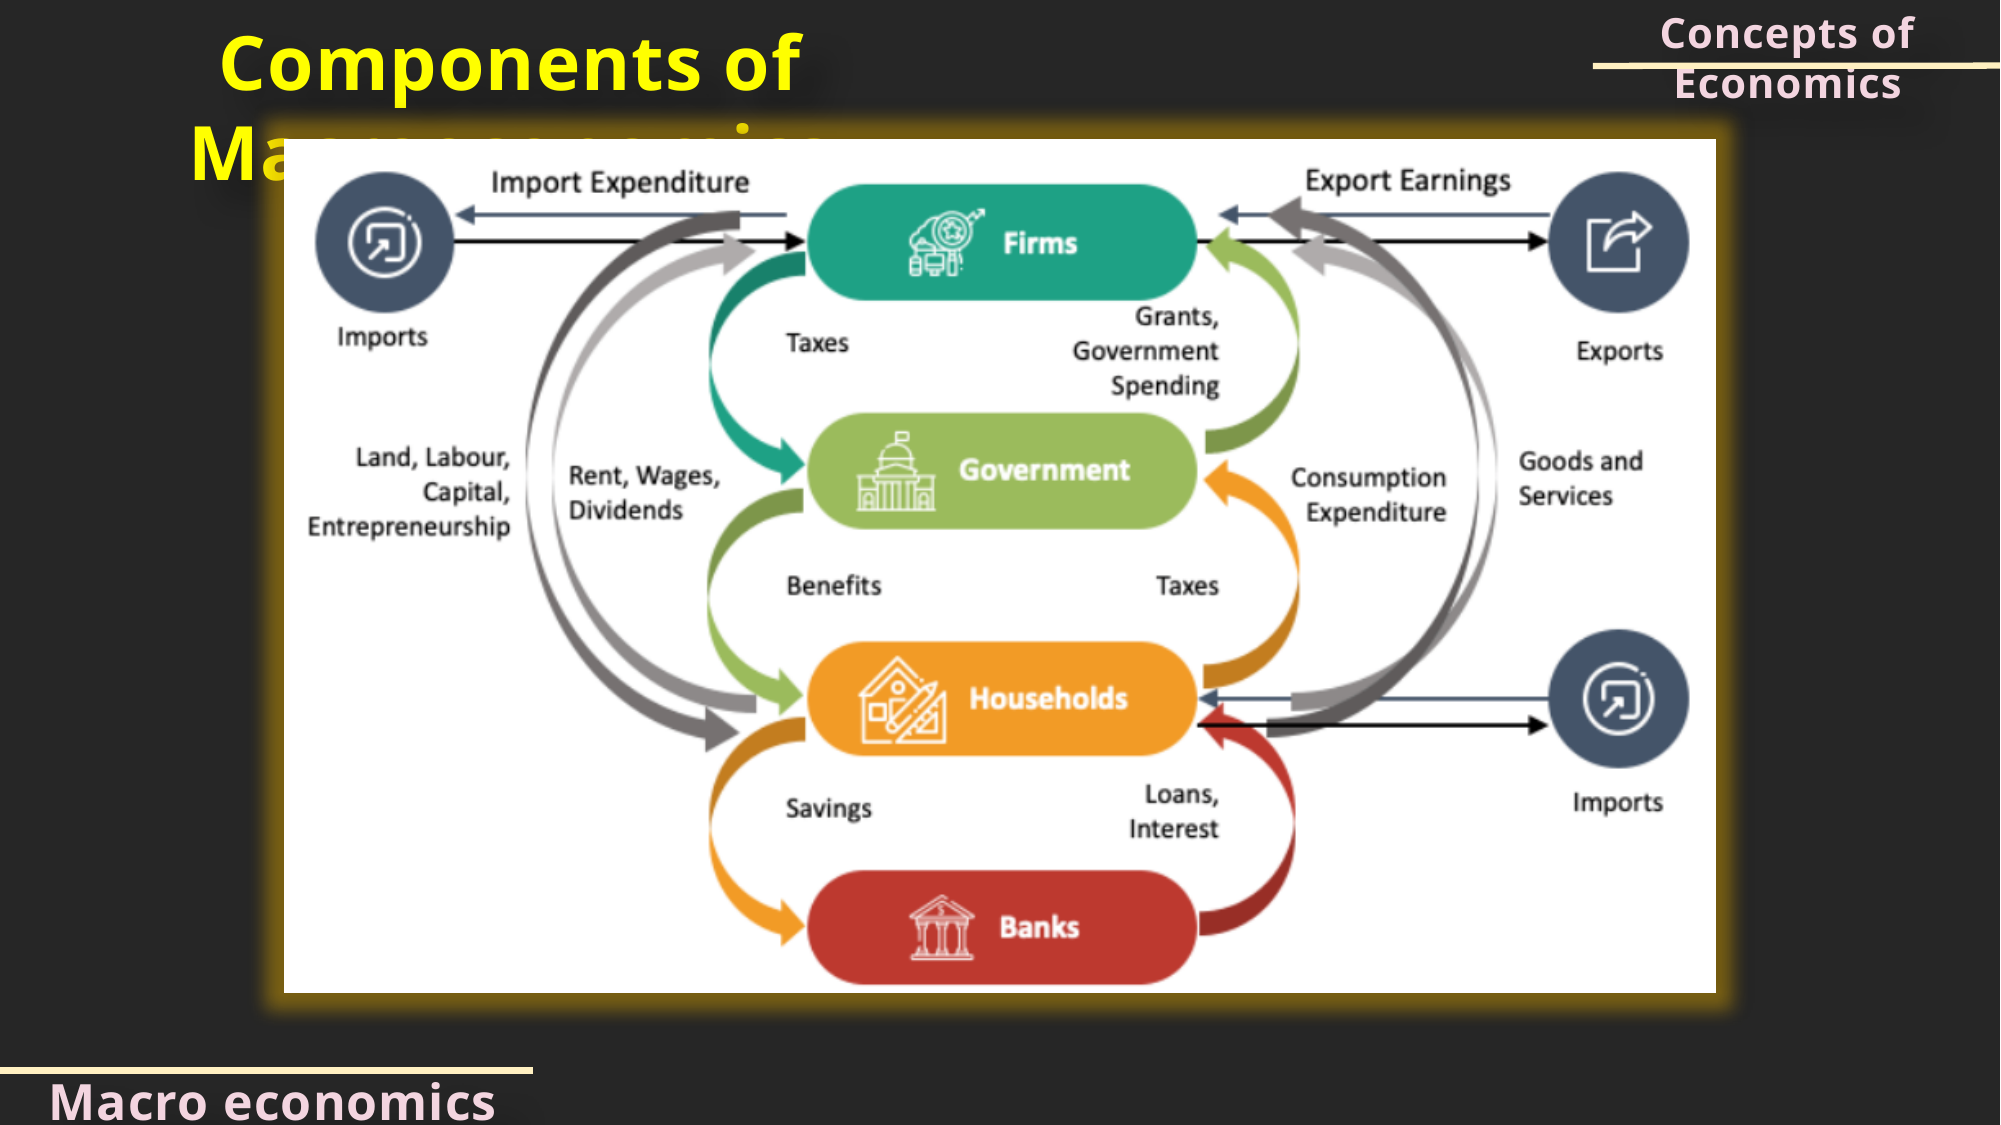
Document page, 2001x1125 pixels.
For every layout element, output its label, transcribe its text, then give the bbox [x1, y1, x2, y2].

picture [284, 139, 1716, 993]
text_box Concepts of Economics [1575, 0, 2000, 115]
text_box Macro economics concepts [0, 1063, 571, 1125]
text_box Components of Macroeconomics [0, 7, 1022, 203]
